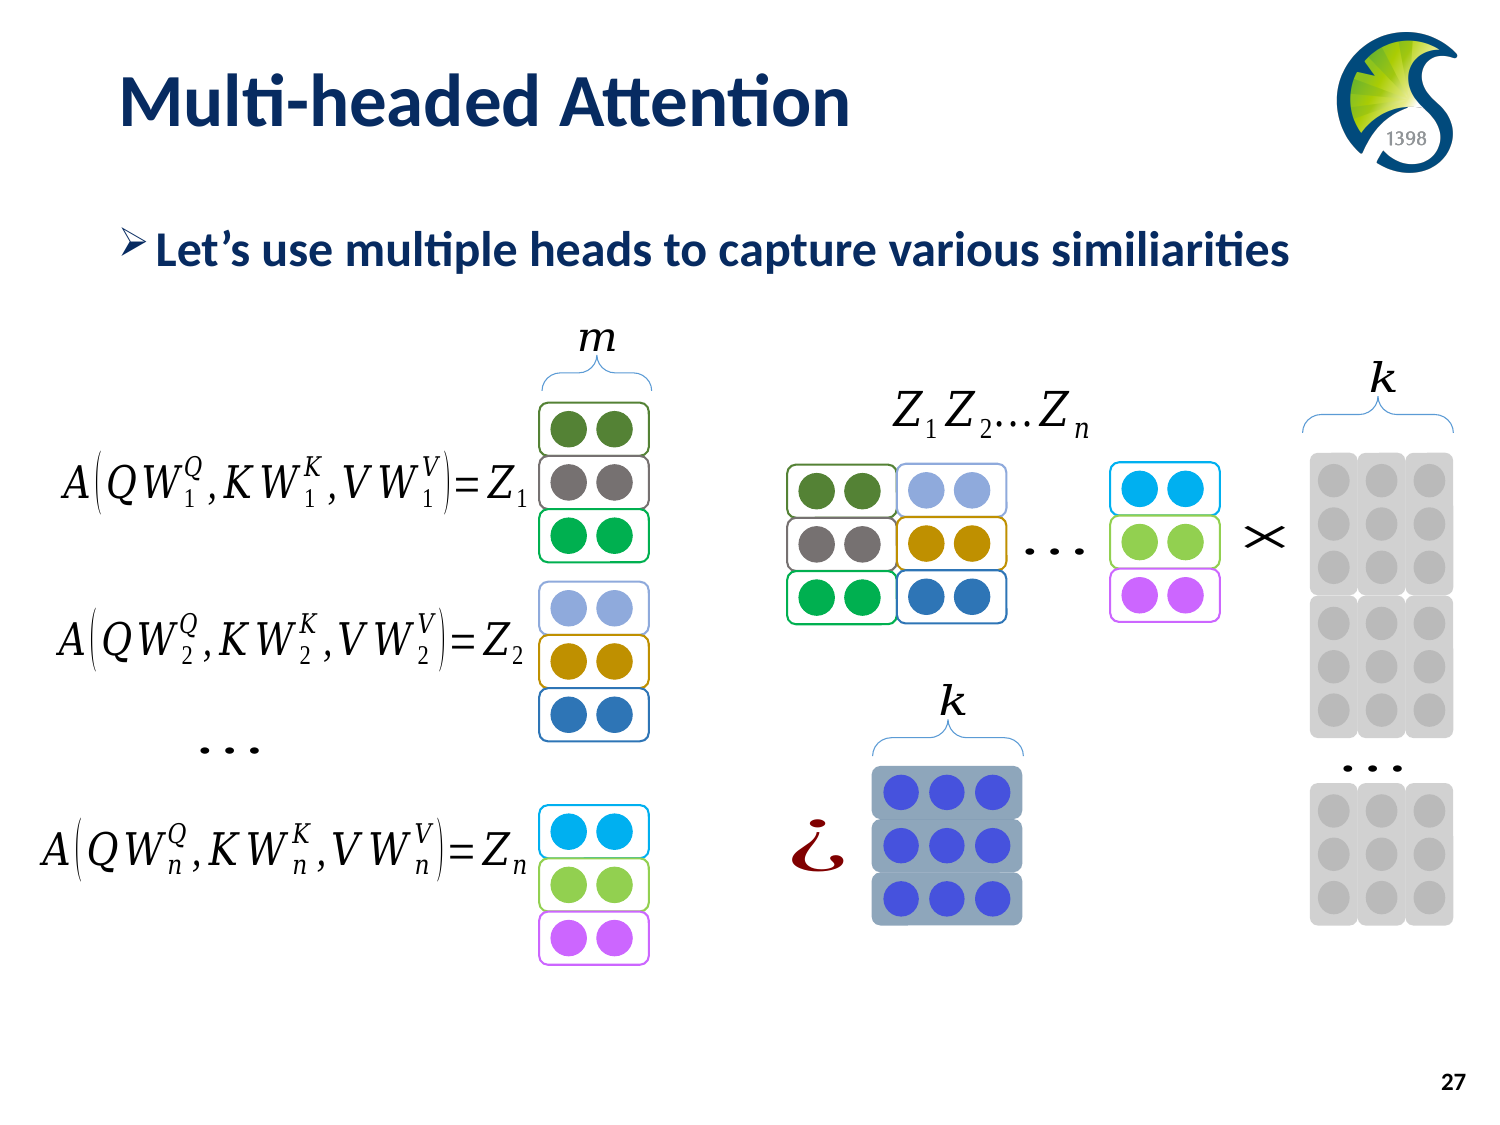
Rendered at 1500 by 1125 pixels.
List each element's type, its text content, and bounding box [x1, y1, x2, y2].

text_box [539, 581, 649, 742]
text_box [787, 464, 897, 625]
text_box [1110, 462, 1220, 622]
slide_number 27 [1403, 1050, 1482, 1111]
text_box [871, 765, 1023, 926]
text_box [539, 805, 649, 965]
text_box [1310, 782, 1453, 926]
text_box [539, 402, 649, 563]
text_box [896, 463, 1007, 624]
text_box [541, 354, 653, 391]
list Let’s use multiple heads to capture various similiarities [103, 215, 1397, 1032]
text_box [1310, 596, 1453, 739]
title Multi-headed Attention [103, 27, 1397, 179]
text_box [1310, 452, 1453, 596]
picture [1397, 31, 1458, 174]
text_box [872, 719, 1024, 757]
text_box [1302, 396, 1454, 433]
